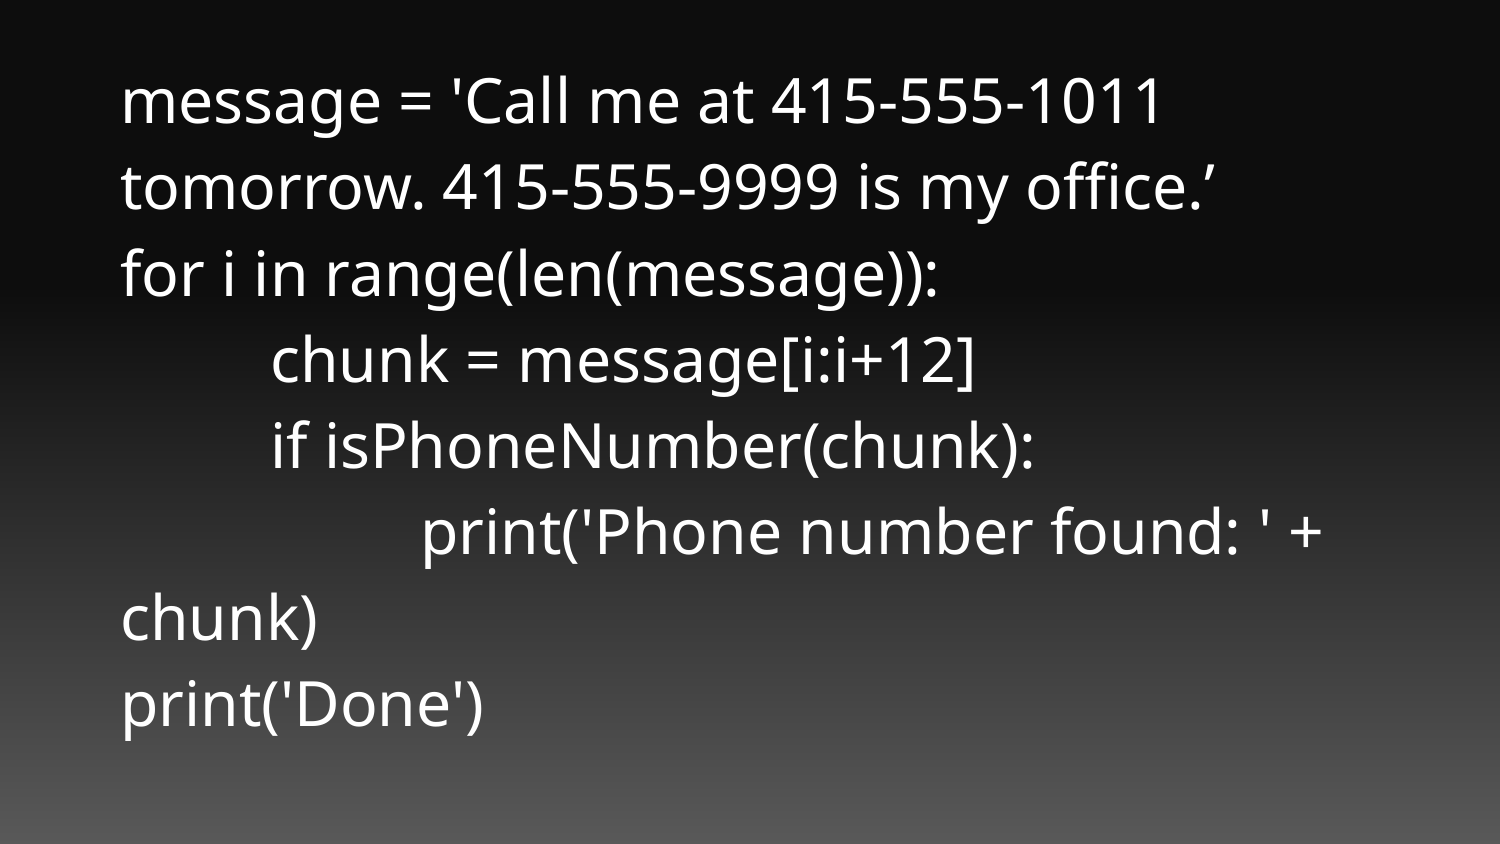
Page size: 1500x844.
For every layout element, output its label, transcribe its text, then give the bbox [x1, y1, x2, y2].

text_box message = 'Call me at 415-555-1011 tomorrow. 415-555-9999 is my office.’ for i in range(len(message)): chunk = message[i:i+12] if isPhoneNumber(chunk): print('Phone number found: ' + chunk) print('Done') [105, 35, 1453, 811]
